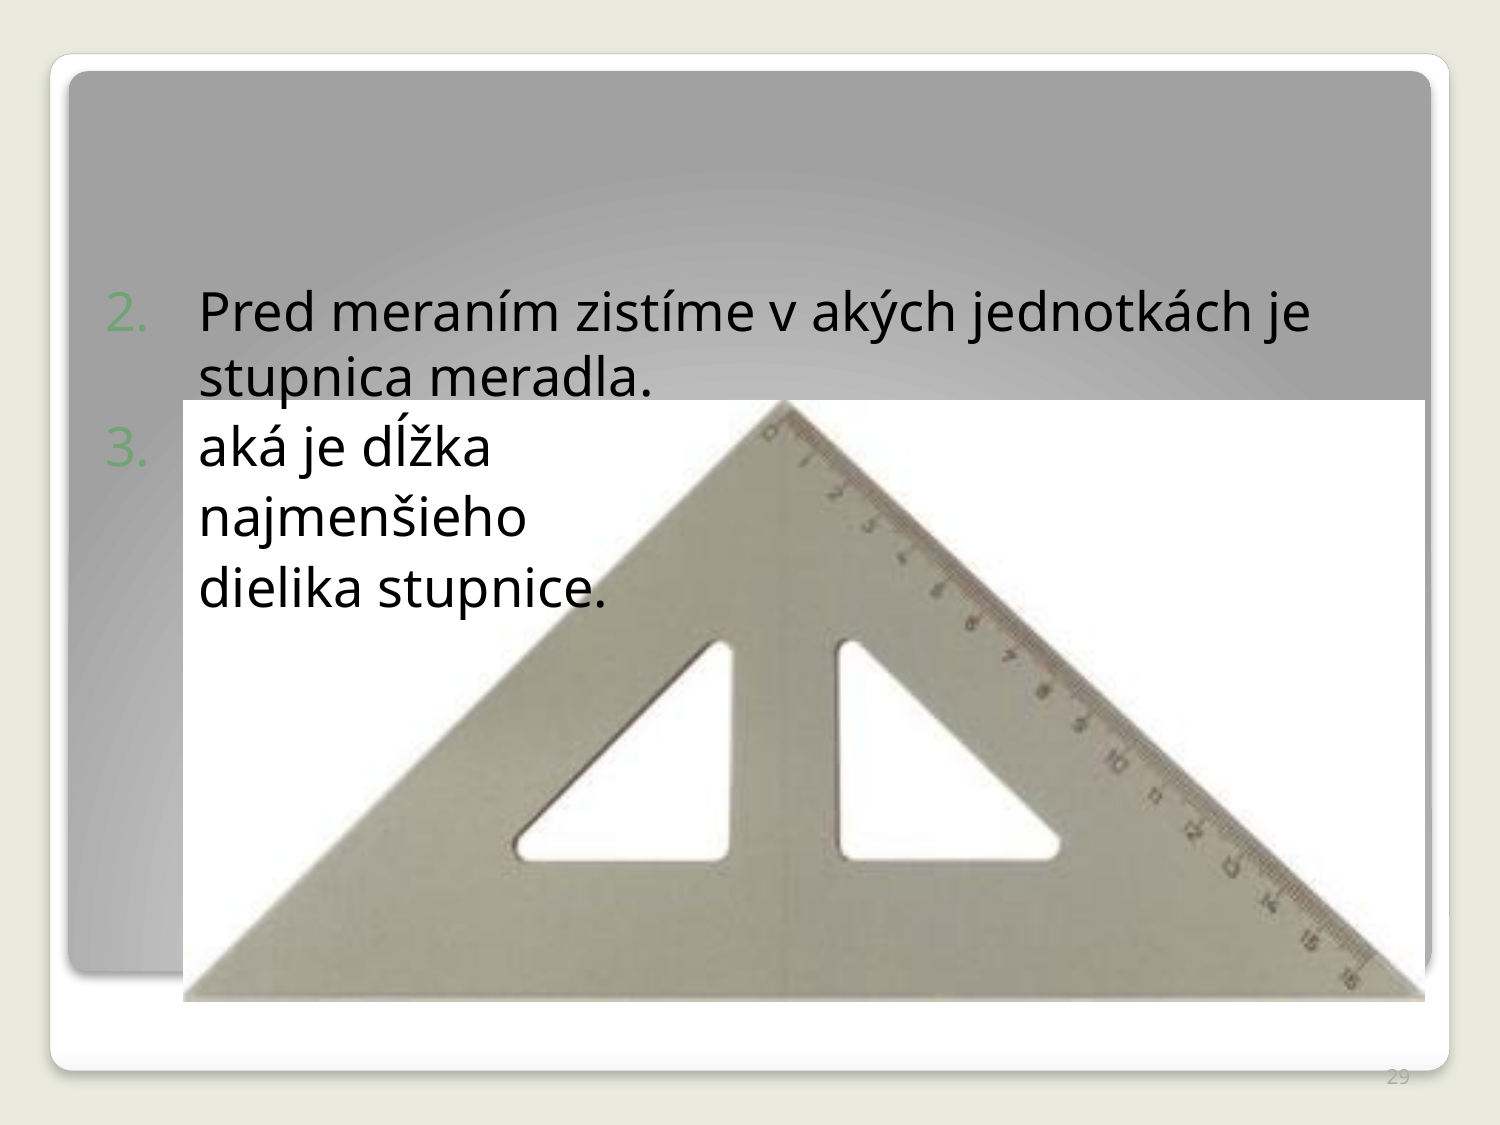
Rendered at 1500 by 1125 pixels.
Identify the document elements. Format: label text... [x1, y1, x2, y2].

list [182, 400, 1425, 1002]
slide_number 29 [1074, 1024, 1425, 1100]
list Pred meraním zistíme v akých jednotkách je stupnica meradla. aká je dĺžka najmenšieho dielika stupnice. [74, 262, 1412, 669]
